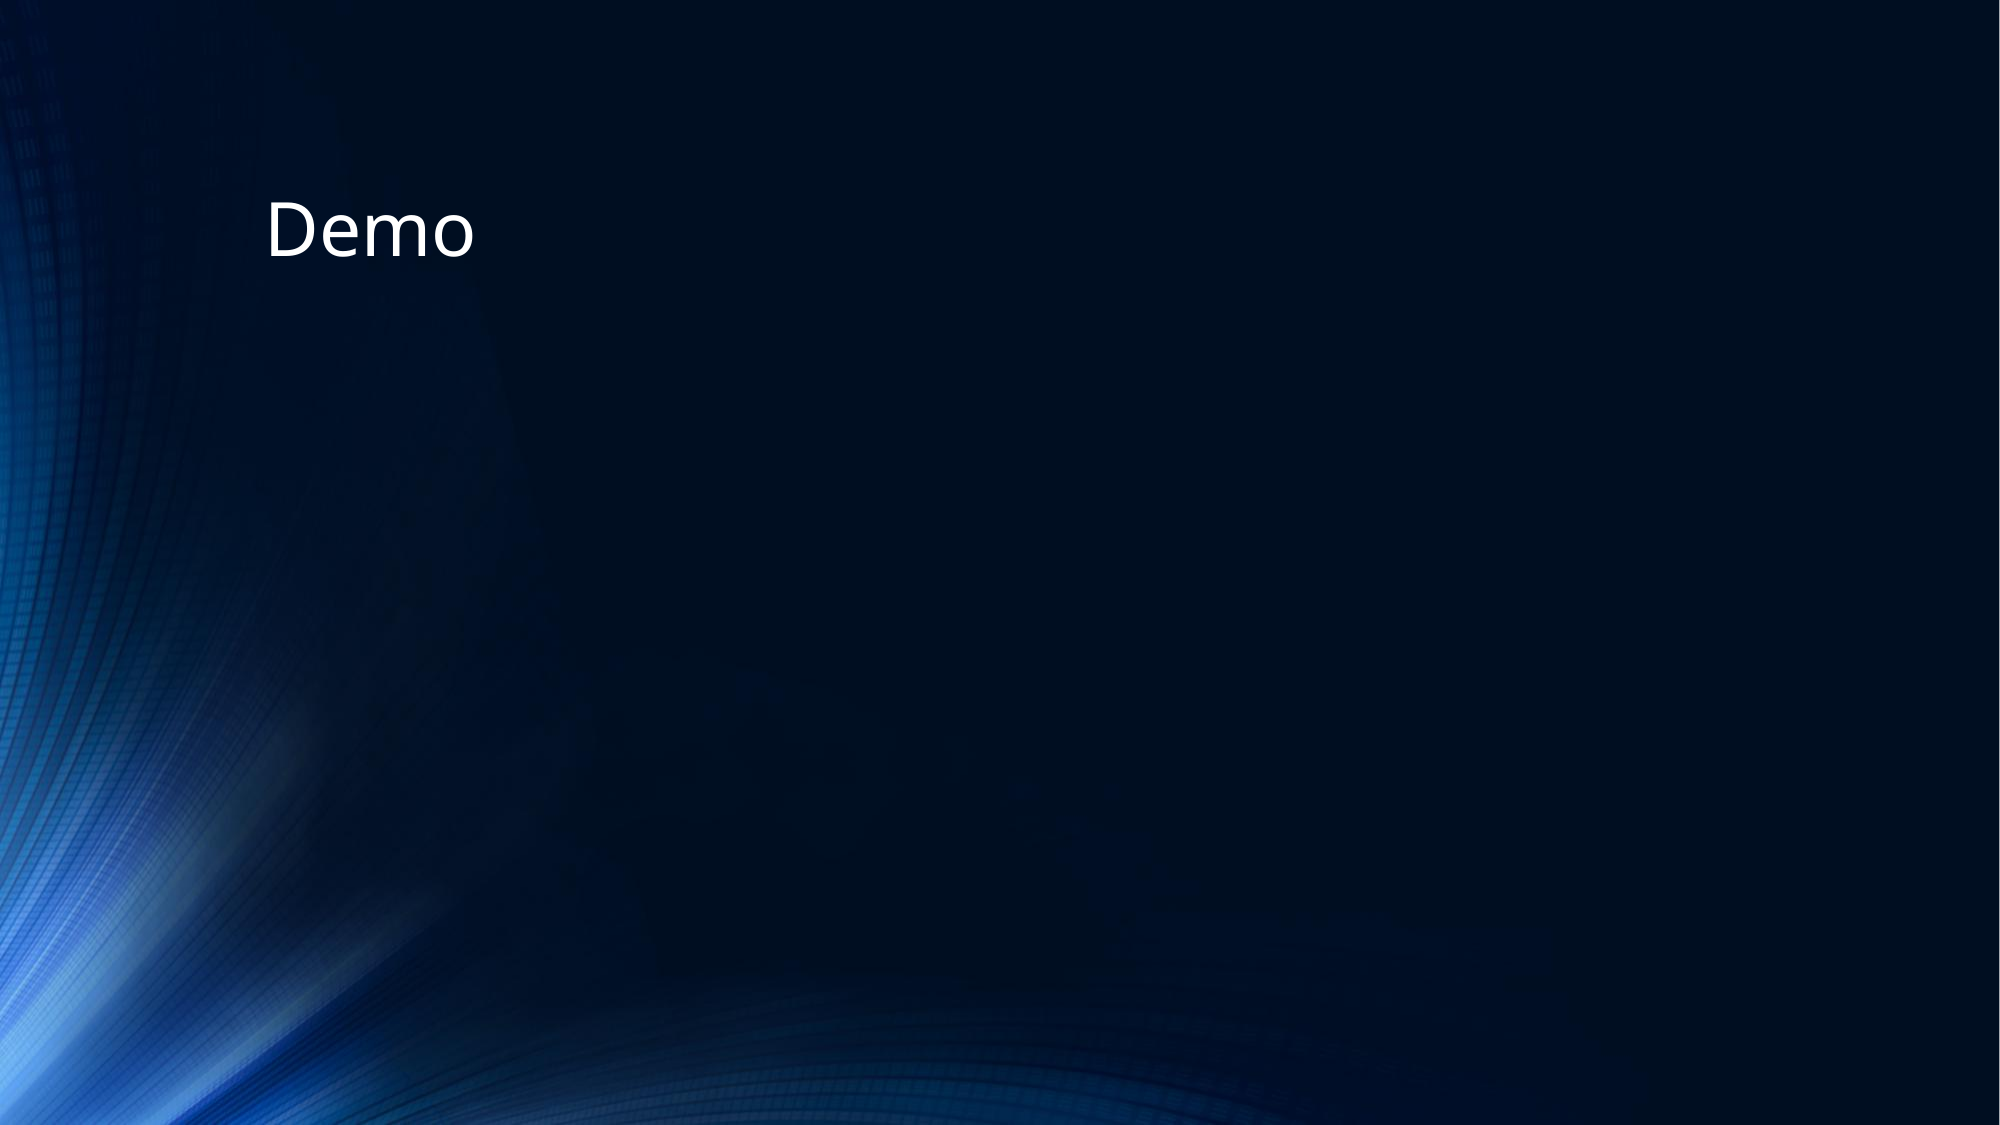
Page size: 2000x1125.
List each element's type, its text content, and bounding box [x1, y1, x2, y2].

title Demo [249, 62, 1750, 288]
picture [0, 0, 2000, 1125]
